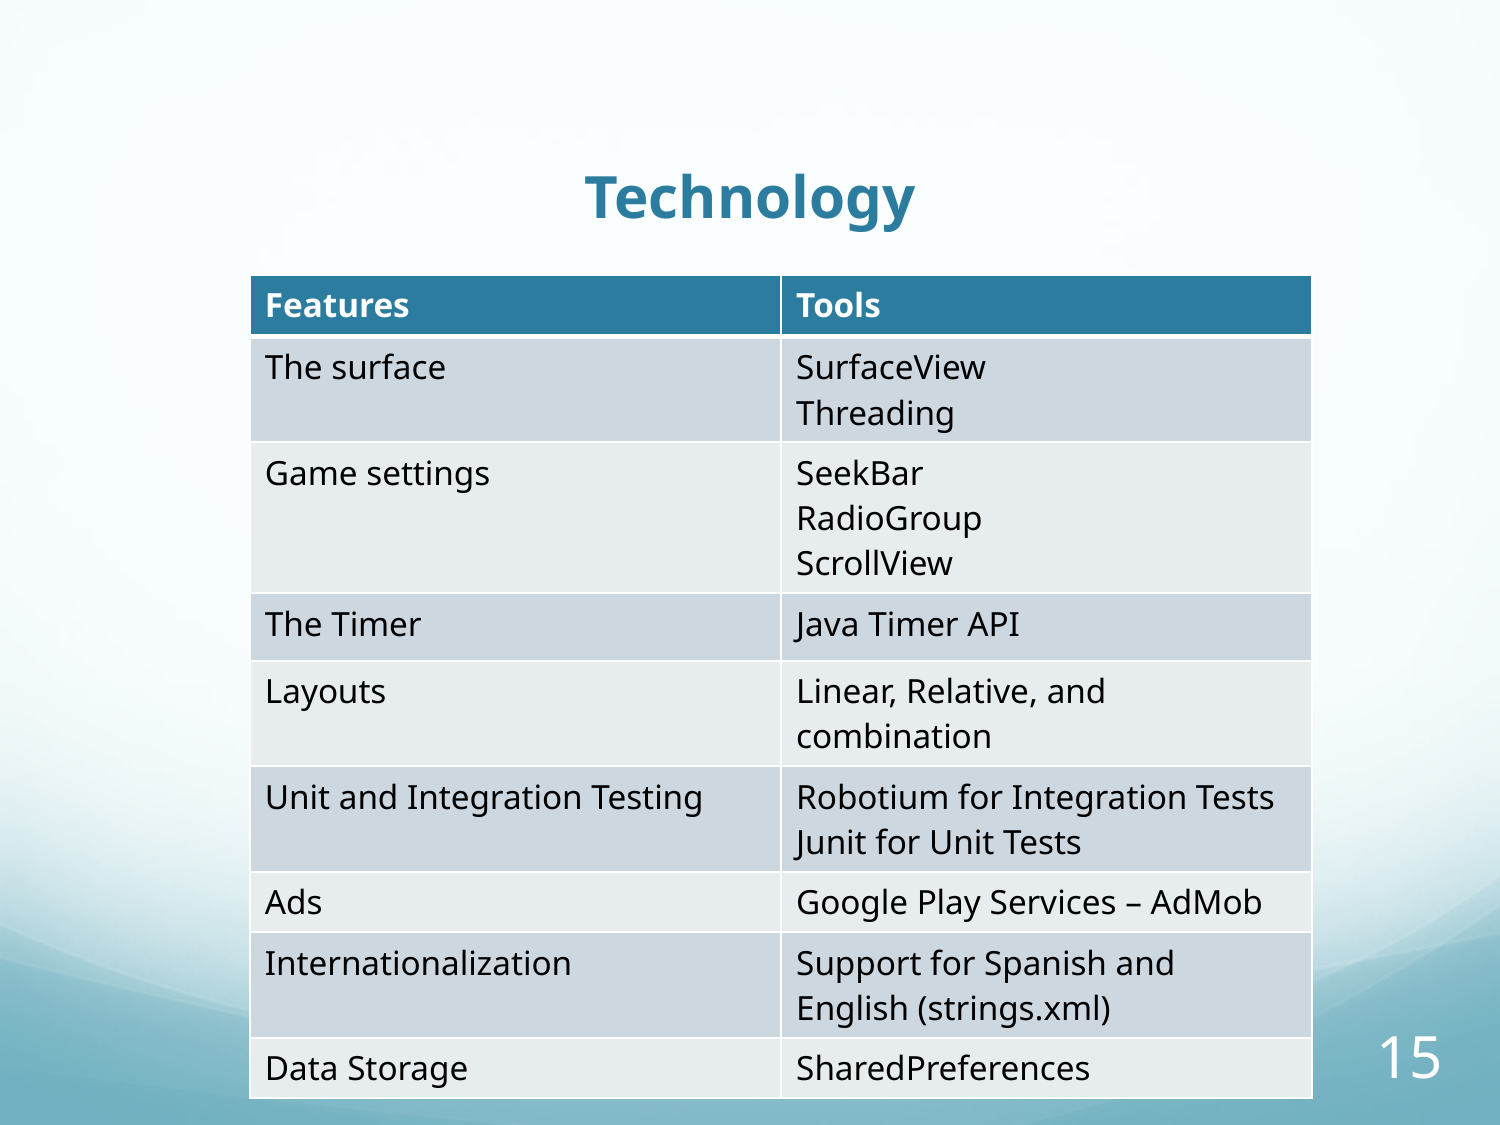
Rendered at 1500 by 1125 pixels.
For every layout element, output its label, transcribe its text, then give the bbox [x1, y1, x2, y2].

table_cell Game settings [251, 443, 780, 592]
table_cell SeekBar RadioGroup ScrollView [782, 443, 1311, 592]
table_cell The Timer [251, 594, 780, 660]
table_header Tools [782, 276, 1311, 334]
table_cell Robotium for Integration Tests Junit for Unit Tests [782, 767, 1311, 871]
table_cell SharedPreferences [782, 1039, 1311, 1097]
table_cell Data Storage [251, 1039, 780, 1097]
table_cell The surface [251, 339, 780, 441]
table_header Features [251, 276, 780, 334]
table_cell Layouts [251, 662, 780, 765]
table_cell Support for Spanish and English (strings.xml) [782, 933, 1311, 1037]
table_cell Linear, Relative, and combination [782, 662, 1311, 765]
table_cell Unit and Integration Testing [251, 767, 780, 871]
table_cell Internationalization [251, 933, 780, 1037]
slide_number 15 [1313, 1029, 1459, 1090]
table_cell Google Play Services – AdMob [782, 873, 1311, 931]
title Technology [88, 137, 1412, 238]
table_cell Ads [251, 873, 780, 931]
table_cell SurfaceView Threading [782, 339, 1311, 441]
table_cell Java Timer API [782, 594, 1311, 660]
